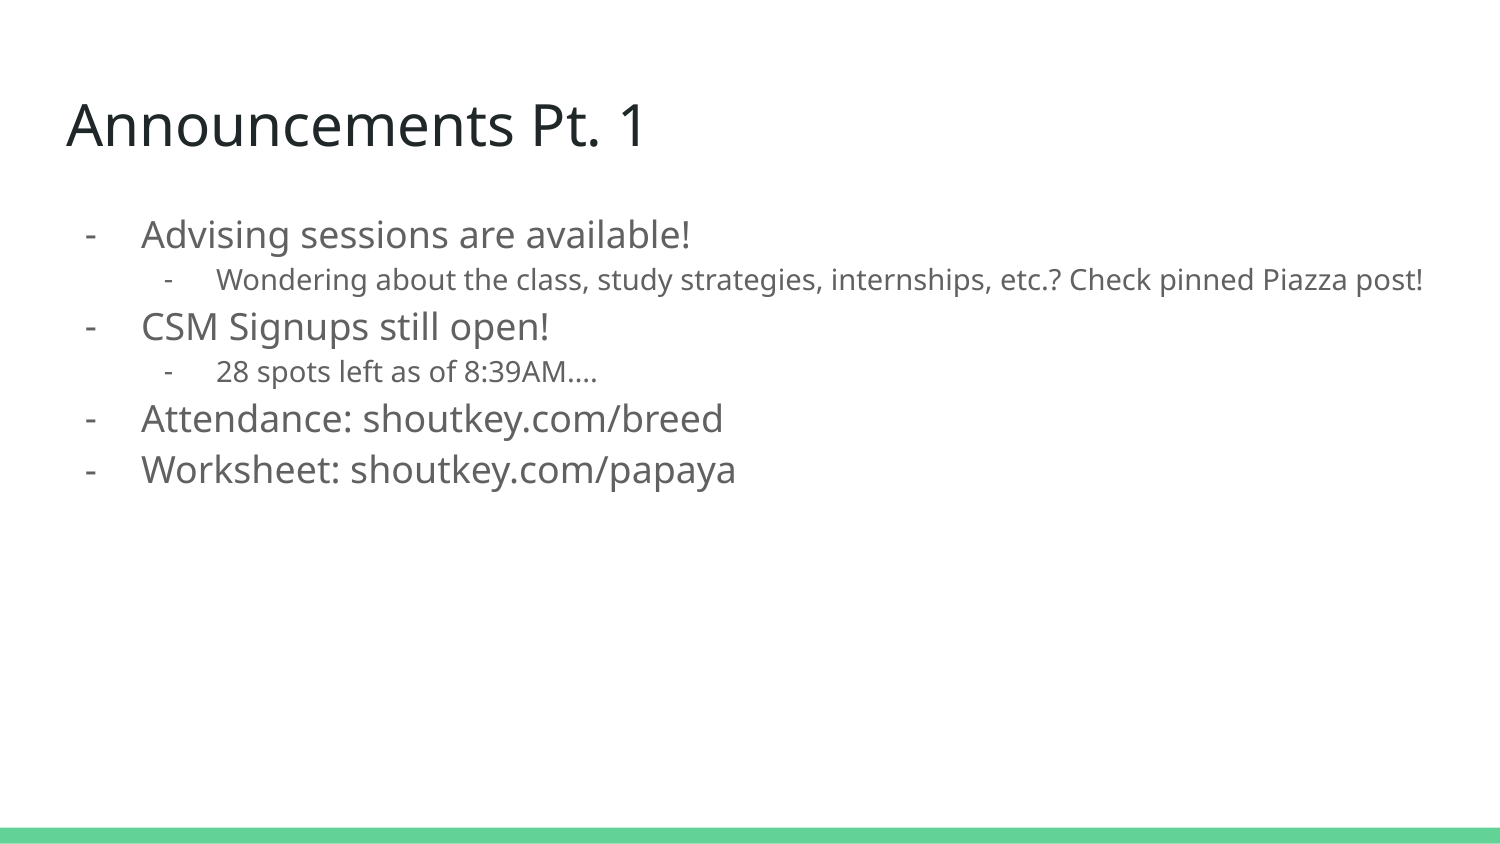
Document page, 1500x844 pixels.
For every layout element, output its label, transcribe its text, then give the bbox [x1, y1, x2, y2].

list Advising sessions are available! Wondering about the class, study strategies, internships, etc.? Check pinned Piazza post! CSM Signups still open! 28 spots left as of 8:39AM…. Attendance: shoutkey.com/breed Worksheet: shoutkey.com/papaya [51, 189, 1449, 750]
title Announcements Pt. 1 [51, 72, 1449, 167]
